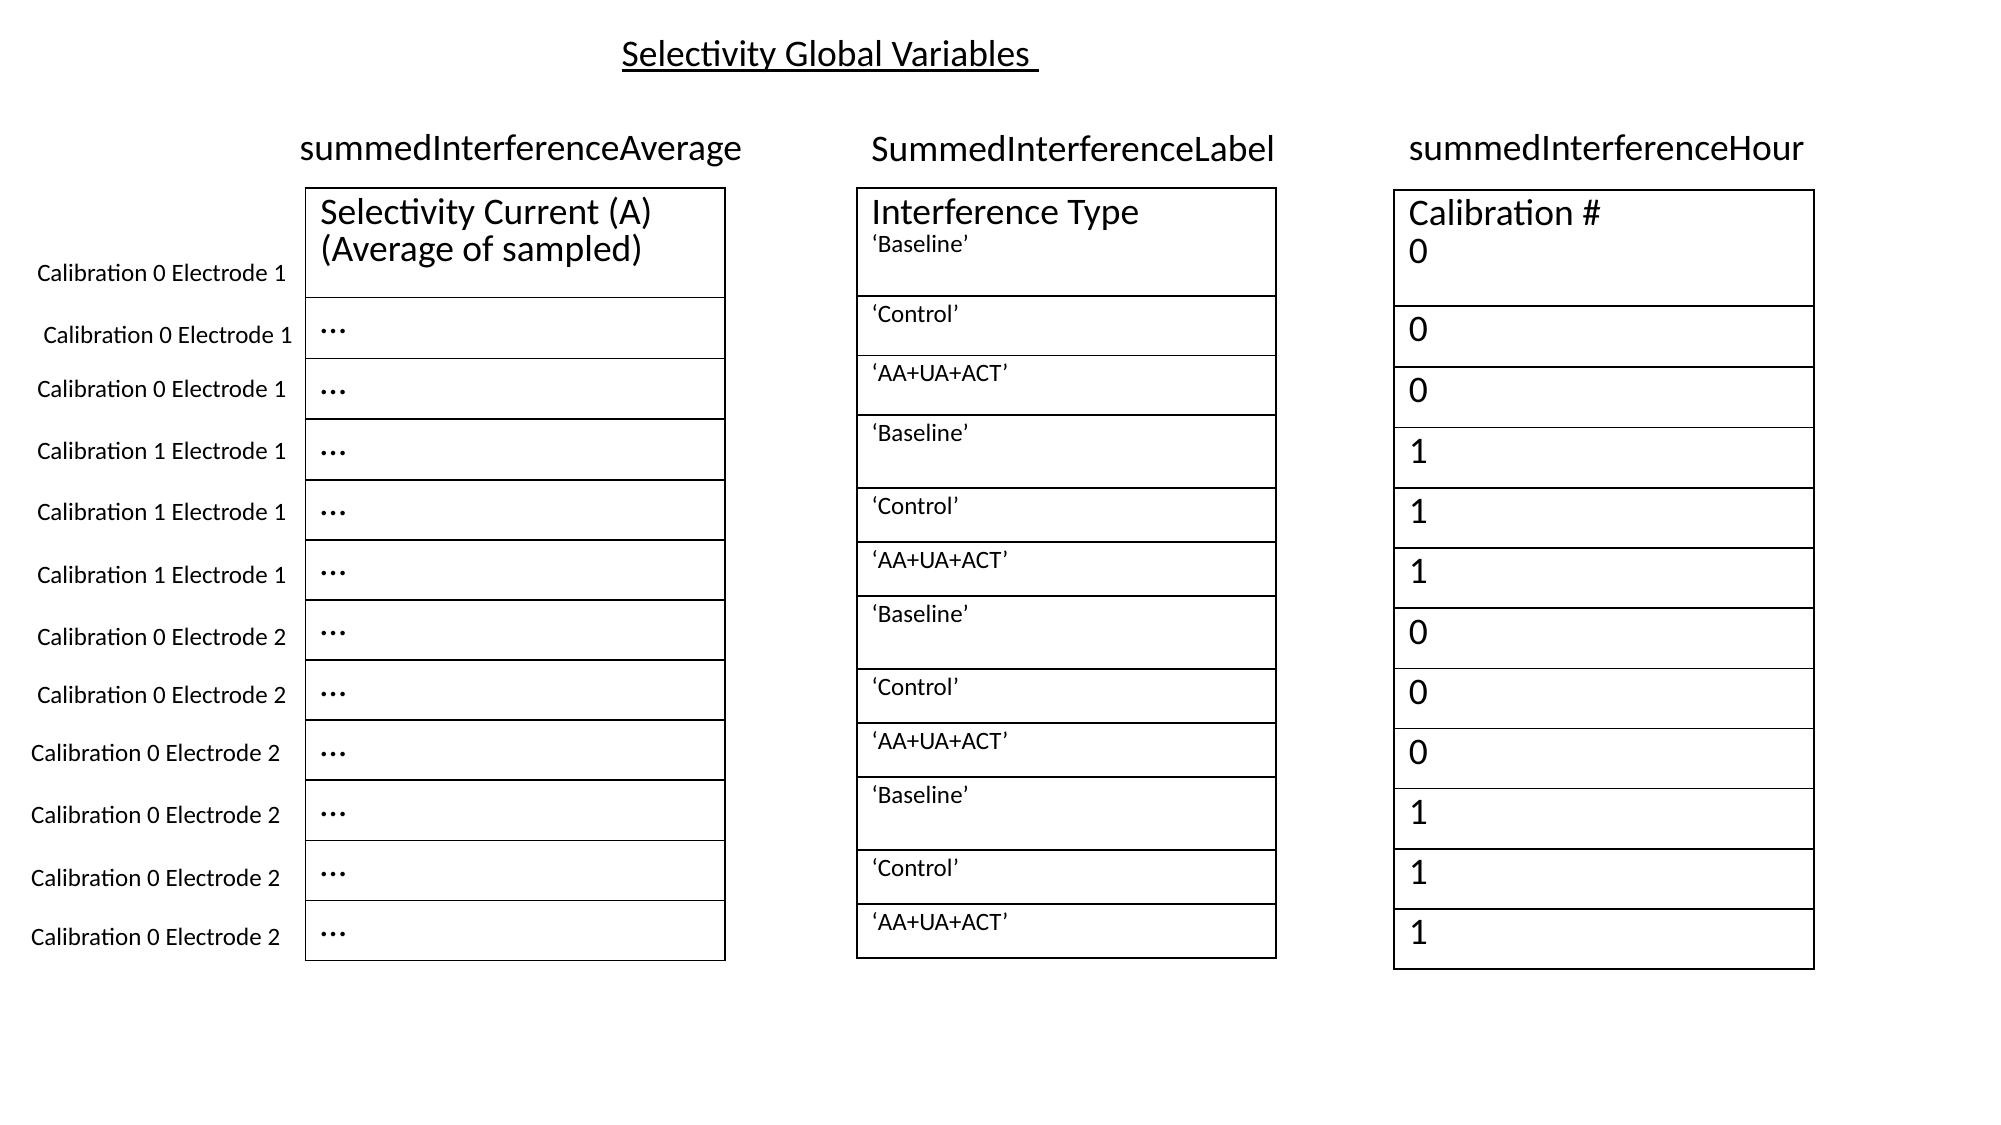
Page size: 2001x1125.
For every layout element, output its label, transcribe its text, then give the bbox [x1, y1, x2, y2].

table_cell 0 [1395, 729, 1813, 788]
table_cell ‘Baseline’ [858, 597, 1275, 668]
table_cell ‘AA+UA+ACT’ [858, 724, 1275, 776]
table_header Calibration # 0 [1395, 191, 1813, 305]
text_box Calibration 0 Electrode 2 [16, 791, 306, 836]
text_box summedInterferenceHour [1393, 115, 1857, 221]
table_cell 1 [1395, 428, 1813, 487]
table_cell 0 [1395, 609, 1813, 668]
table_cell ‘Baseline’ [858, 416, 1275, 487]
table_cell ‘Baseline’ [858, 778, 1275, 849]
text_box Calibration 0 Electrode 2 [16, 854, 306, 899]
text_box Calibration 1 Electrode 1 [22, 488, 312, 534]
table_cell … [306, 481, 724, 539]
table_cell … [306, 298, 724, 358]
text_box Calibration 0 Electrode 1 [28, 311, 318, 356]
table_cell ‘Control’ [858, 489, 1275, 541]
text_box Calibration 1 Electrode 1 [22, 551, 312, 597]
table_cell 1 [1395, 910, 1813, 968]
table_cell … [306, 781, 724, 840]
text_box Calibration 0 Electrode 2 [16, 729, 306, 775]
text_box Calibration 1 Electrode 1 [22, 426, 312, 472]
table_cell ‘Control’ [858, 670, 1275, 722]
table_cell … [306, 901, 724, 960]
table_cell … [306, 661, 724, 719]
table_cell 1 [1395, 549, 1813, 607]
text_box Calibration 0 Electrode 2 [22, 613, 312, 658]
table_cell … [306, 420, 724, 479]
table_cell … [306, 721, 724, 779]
table_cell ‘AA+UA+ACT’ [858, 905, 1275, 957]
text_box Calibration 0 Electrode 2 [16, 912, 306, 958]
table_cell … [306, 601, 724, 659]
table_header Interference Type ‘Baseline’ [858, 189, 1275, 295]
table_cell ‘AA+UA+ACT’ [858, 356, 1275, 414]
table_cell 1 [1395, 489, 1813, 547]
table_cell 1 [1395, 850, 1813, 908]
text_box summedInterferenceAverage [284, 115, 775, 176]
table_cell 0 [1395, 307, 1813, 366]
table_cell 0 [1395, 669, 1813, 728]
table_cell 0 [1395, 368, 1813, 427]
table_cell … [306, 841, 724, 900]
table_cell ‘Control’ [858, 851, 1275, 903]
text_box Calibration 0 Electrode 2 [22, 671, 312, 717]
text_box Selectivity Global Variables [606, 21, 1227, 82]
table_cell … [306, 541, 724, 599]
text_box Calibration 0 Electrode 1 [22, 249, 312, 294]
table_cell ‘Control’ [858, 297, 1275, 355]
table_cell … [306, 359, 724, 418]
table_header Selectivity Current (A) (Average of sampled) [306, 189, 724, 297]
text_box Calibration 0 Electrode 1 [22, 365, 312, 410]
table_cell ‘AA+UA+ACT’ [858, 543, 1275, 595]
text_box SummedInterferenceLabel [856, 116, 1342, 222]
table_cell 1 [1395, 789, 1813, 848]
